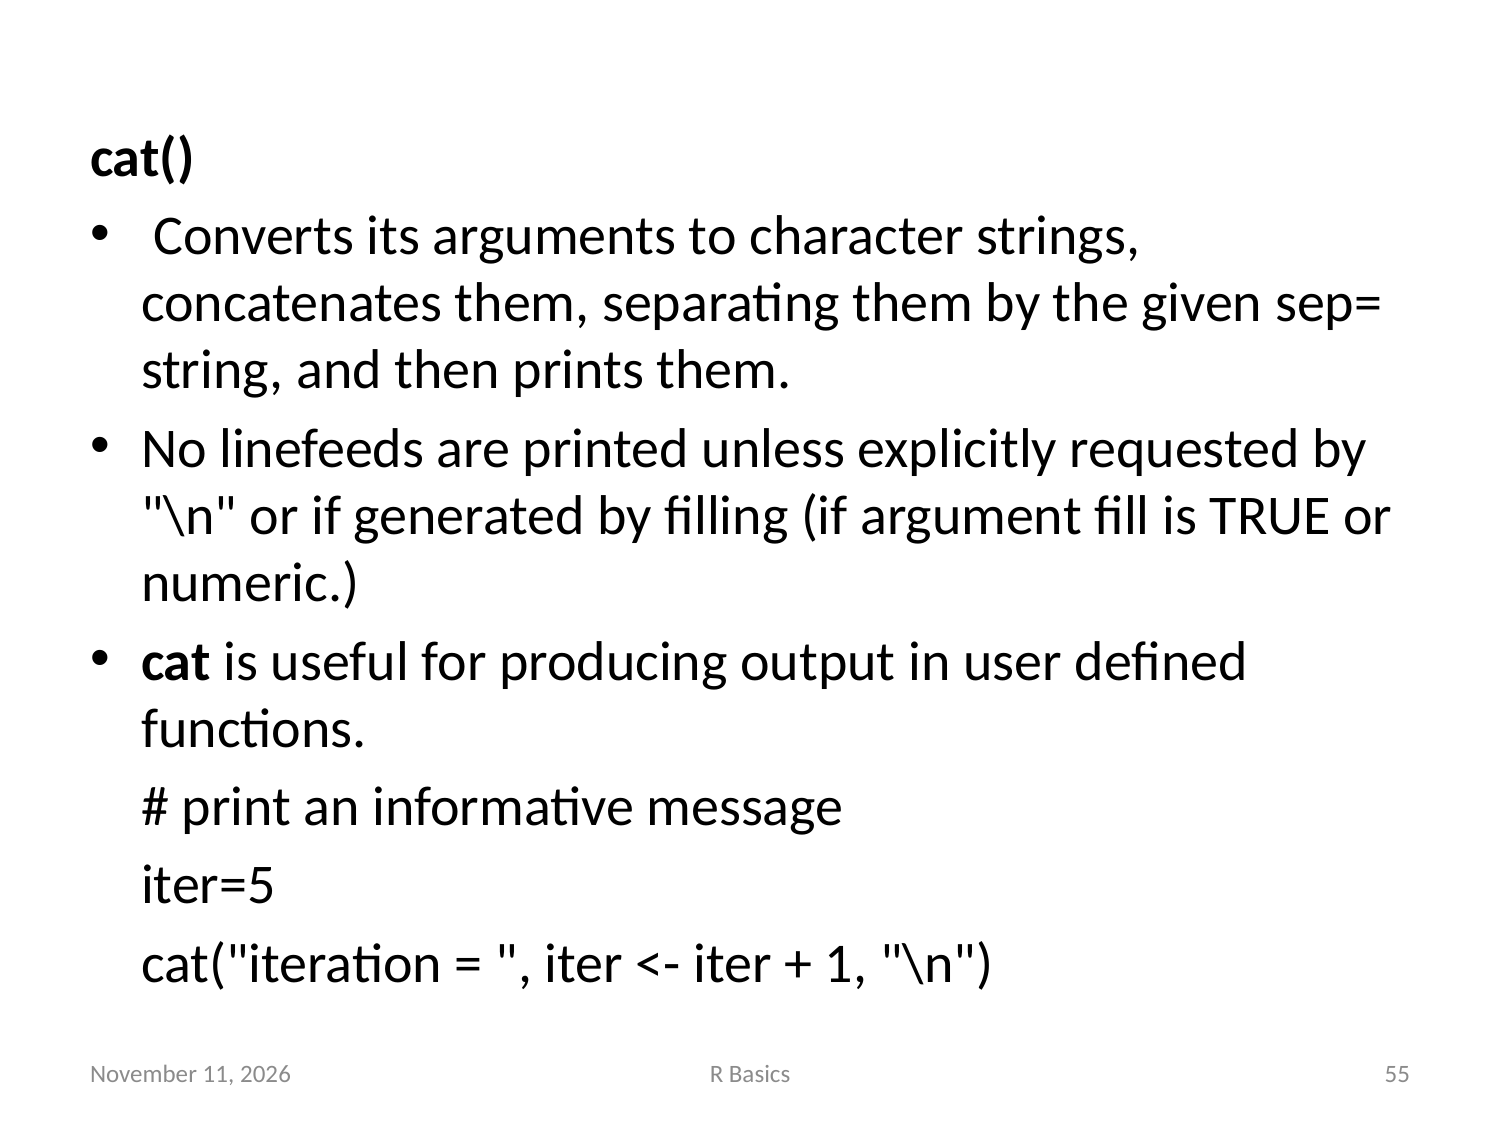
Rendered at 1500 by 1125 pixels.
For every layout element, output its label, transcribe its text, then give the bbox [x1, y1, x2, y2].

slide_number 55 [1074, 1042, 1425, 1103]
list cat() Converts its arguments to character strings, concatenates them, separating them by the given sep= string, and then prints them. No linefeeds are printed unless explicitly requested by "\n" or if generated by filling (if argument fill is TRUE or numeric.) cat is useful for producing output in user defined functions. # print an informative message iter=5 cat("iteration = ", iter <- iter + 1, "\n") [75, 112, 1425, 1005]
footer R Basics [512, 1042, 988, 1103]
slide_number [75, 1042, 425, 1103]
